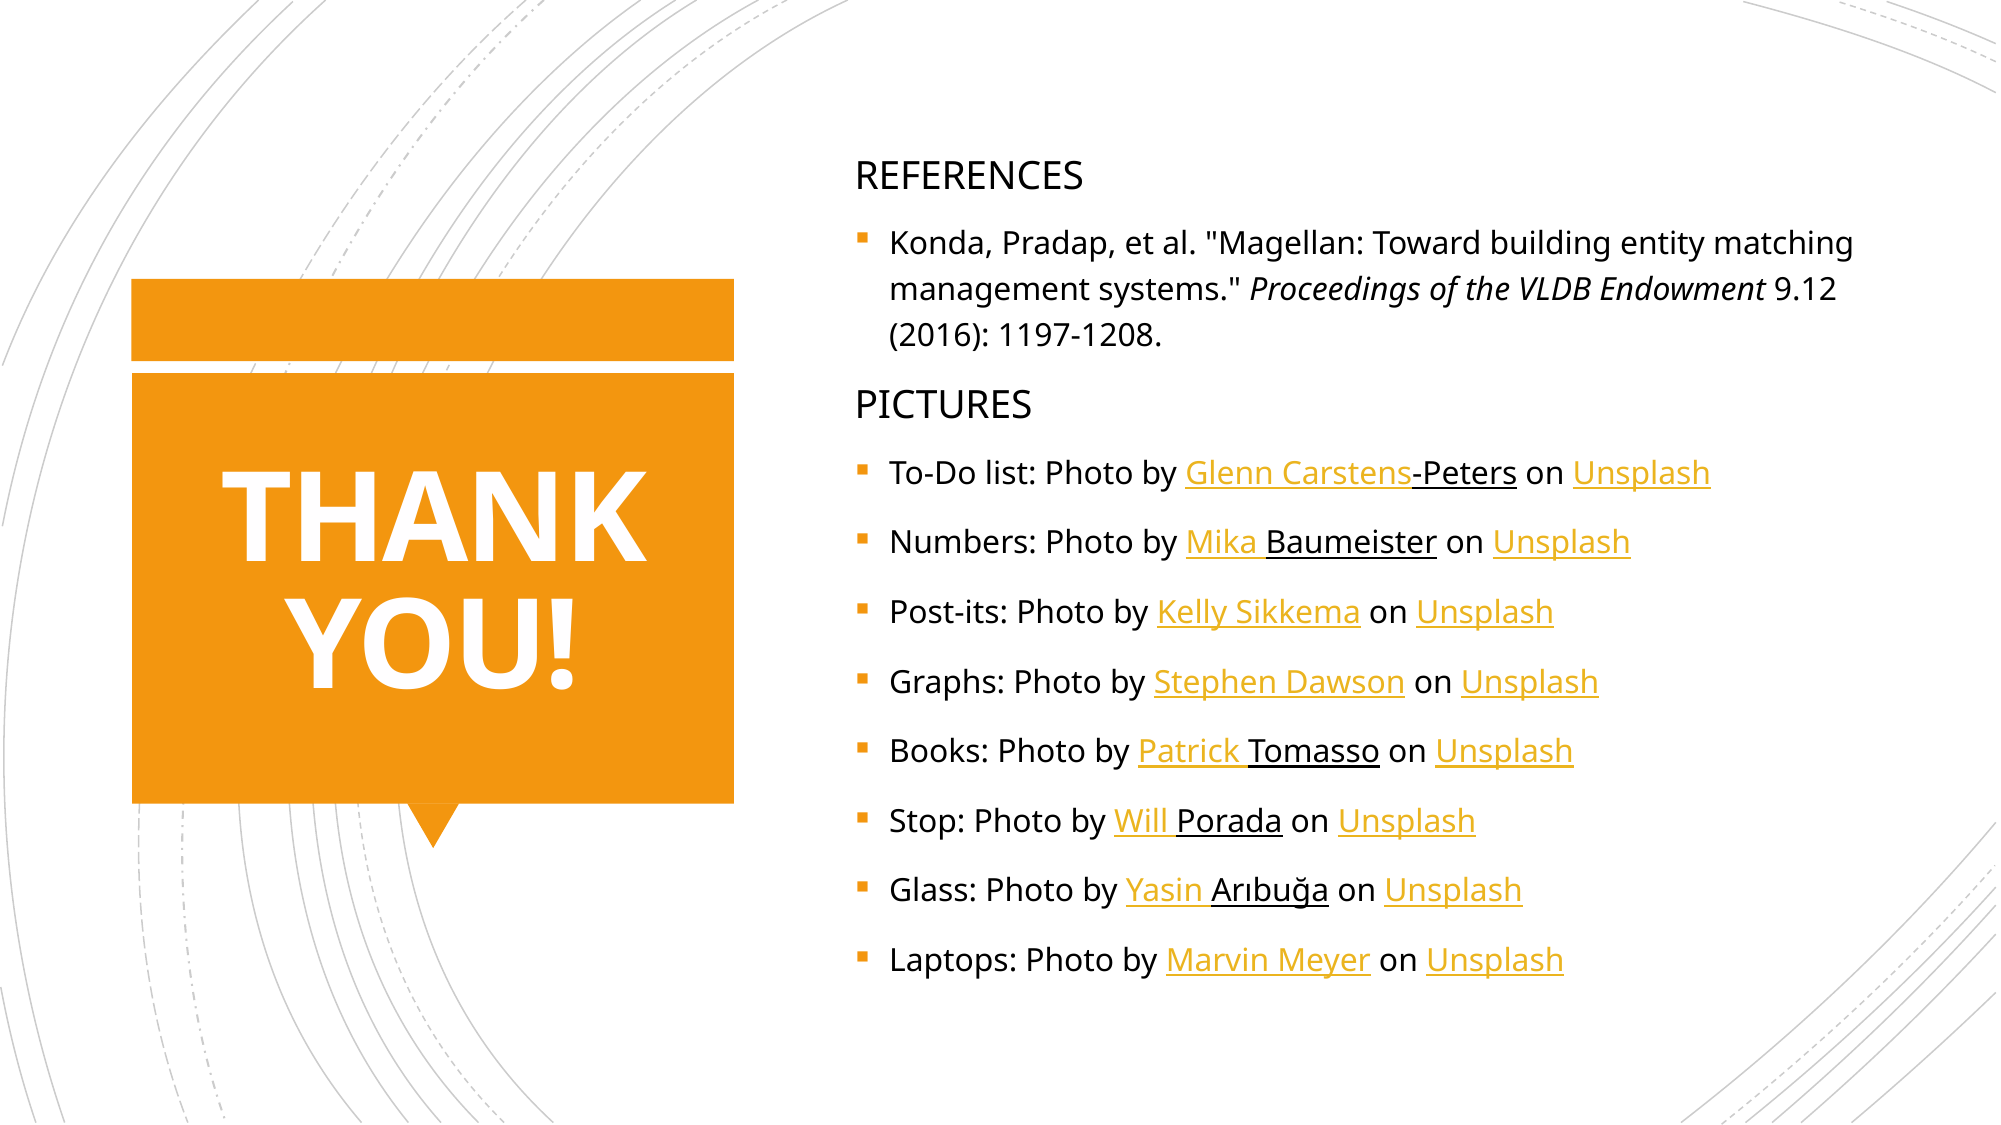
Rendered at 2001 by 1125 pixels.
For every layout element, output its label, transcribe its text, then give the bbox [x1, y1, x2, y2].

list REFERENCES Konda, Pradap, et al. "Magellan: Toward building entity matching management systems." Proceedings of the VLDB Endowment 9.12 (2016): 1197-1208. PICTURES To-Do list: Photo by Glenn Carstens-Peters on Unsplash Numbers: Photo by Mika Baumeister on Unsplash Post-its: Photo by Kelly Sikkema on Unsplash Graphs: Photo by Stephen Dawson on Unsplash Books: Photo by Patrick Tomasso on Unsplash Stop: Photo by Will Porada on Unsplash Glass: Photo by Yasin Arıbuğa on Unsplash Laptops: Photo by Marvin Meyer on Unsplash [839, 131, 1871, 993]
title THANK YOU! [145, 385, 720, 789]
